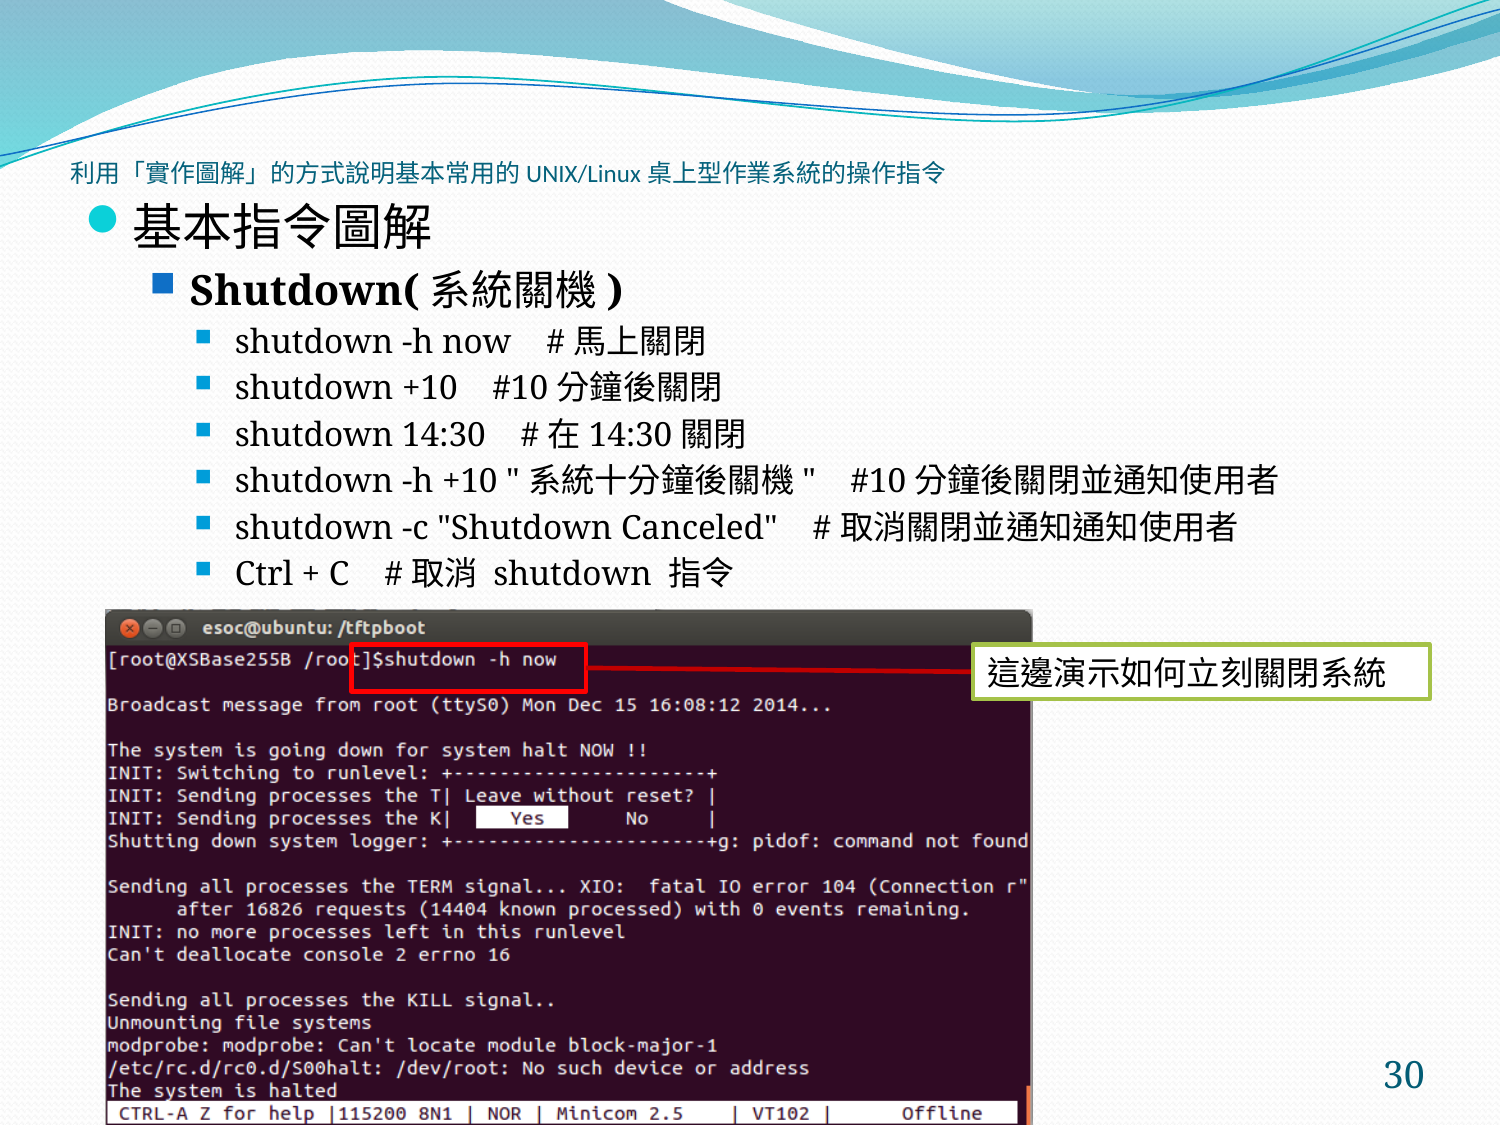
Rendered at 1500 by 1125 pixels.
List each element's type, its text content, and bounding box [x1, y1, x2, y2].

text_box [585, 667, 973, 673]
list 下載 Kernel和 Filesystem [592, 674, 965, 678]
slide_number 30 [1299, 1042, 1425, 1103]
list 基本指令圖解 Shutdown(系統關機) shutdown -h now #馬上關閉 shutdown +10 #10分鐘後關閉 shutdown 14:30 #在14:30關閉 shutdown -h +10 "系統十分鐘後關機" #10分鐘後關閉並通知使用者 shutdown -c "Shutdown Canceled" #取消關閉並通知通知使用者 Ctrl + C #取消 shutdown 指令 [70, 187, 1421, 908]
picture [105, 609, 1033, 1125]
text_box [587, 673, 970, 680]
title 利用「實作圖解」的方式說明基本常用的UNIX/Linux桌上型作業系統的操作指令 [70, 0, 1421, 187]
text_box 這邊演示如何立刻關閉系統 [1038, 642, 1432, 701]
